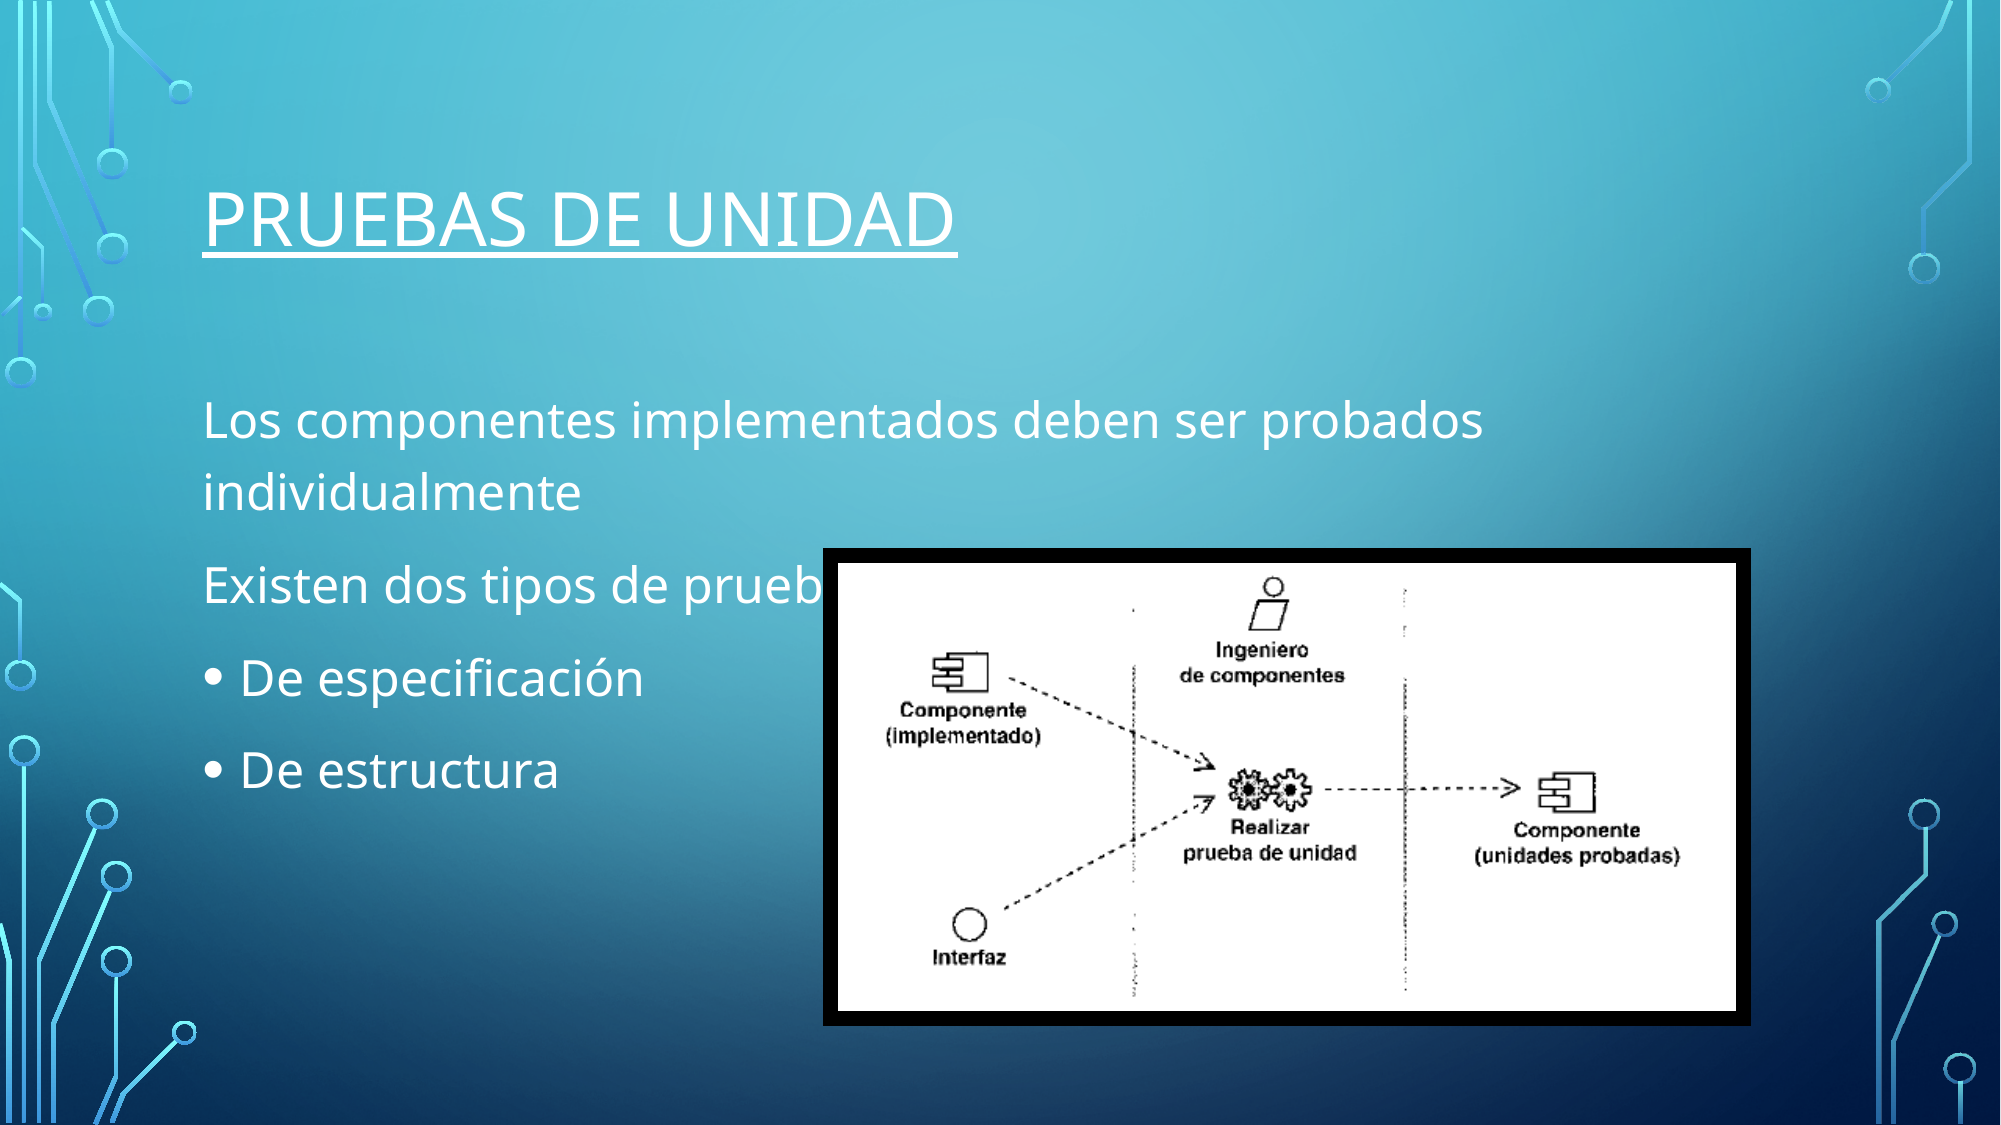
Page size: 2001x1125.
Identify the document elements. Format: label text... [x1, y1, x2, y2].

picture [837, 562, 1737, 1012]
title Pruebas de unidad [187, 101, 1813, 344]
list Los componentes implementados deben ser probados individualmente Existen dos tipos de prueba: De especificación De estructura [187, 369, 1813, 950]
